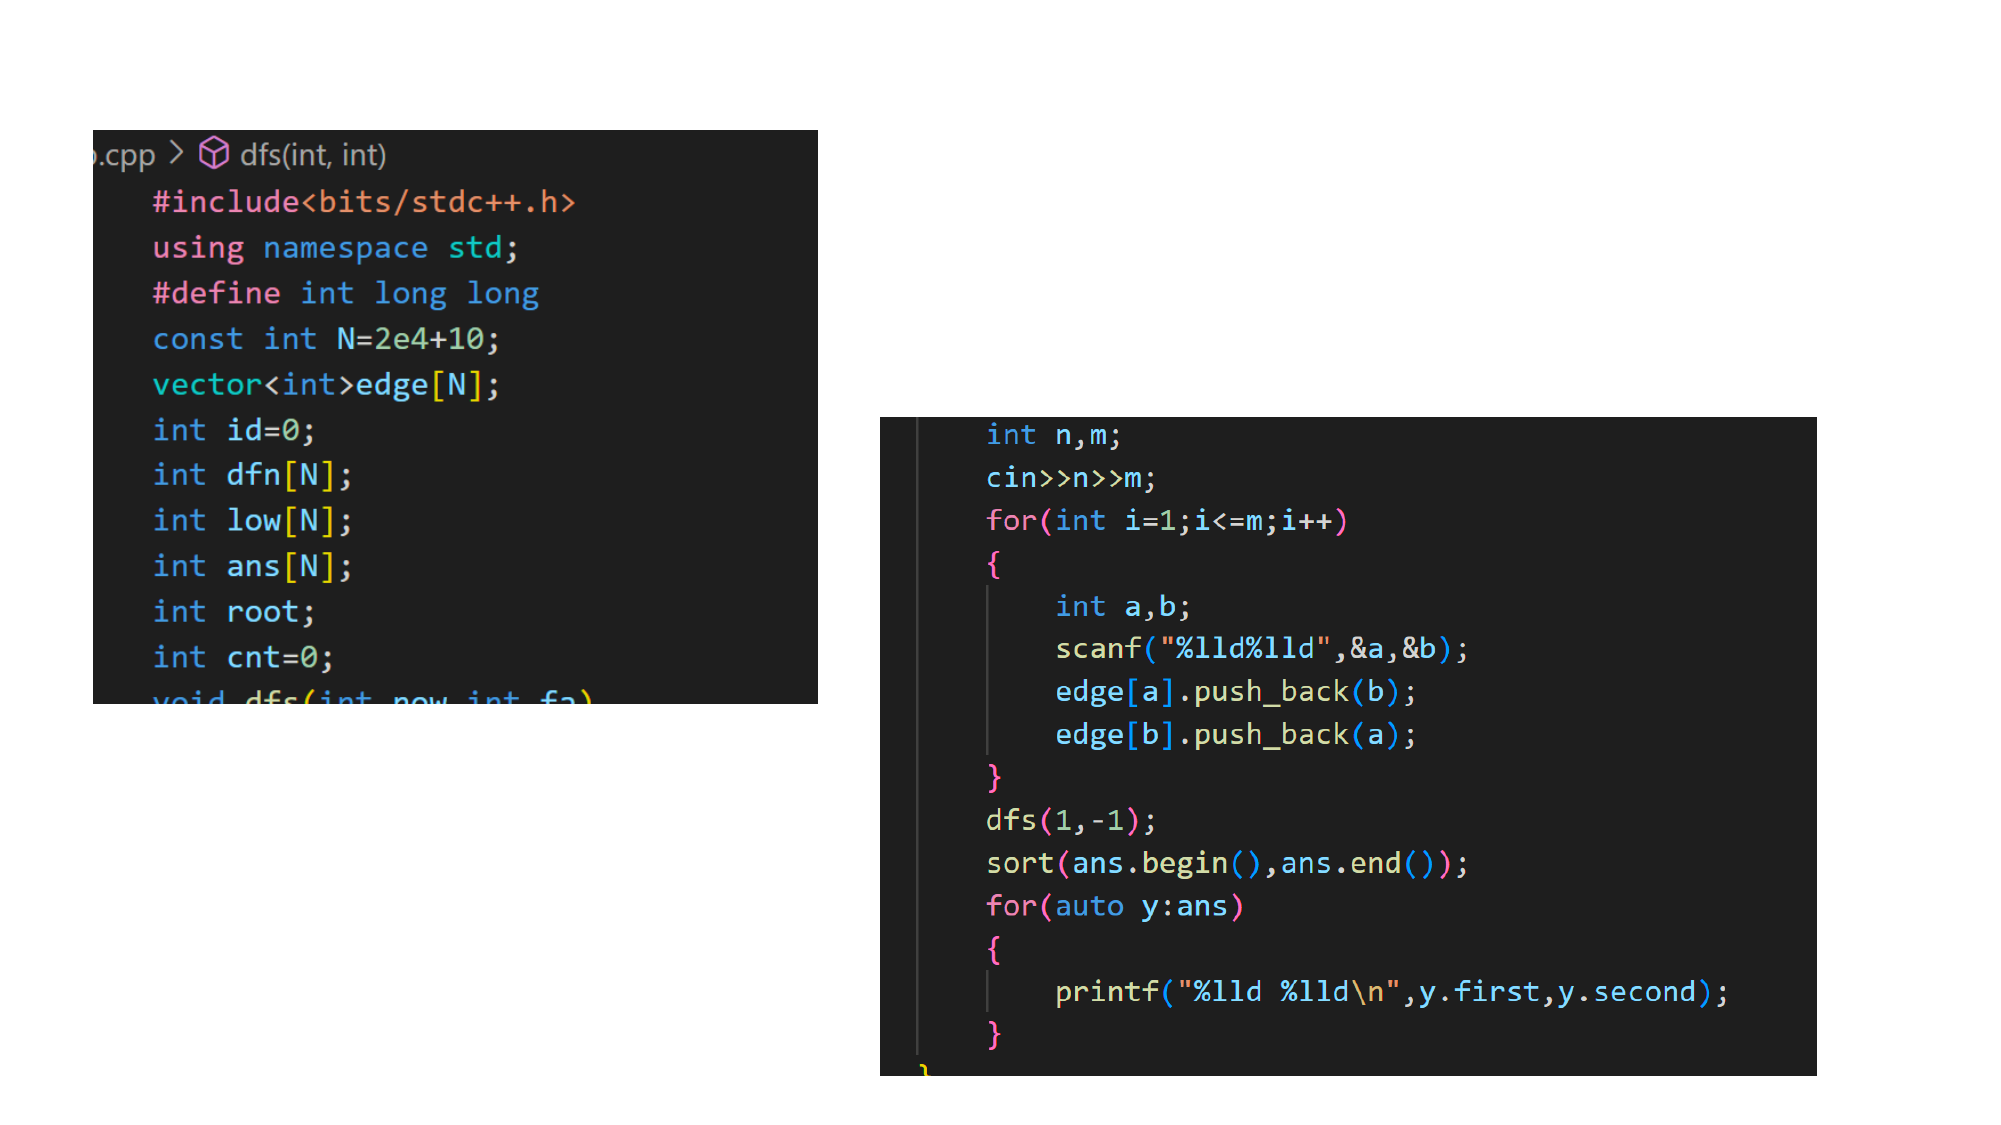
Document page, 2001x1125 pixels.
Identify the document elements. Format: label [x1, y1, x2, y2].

list [880, 417, 1817, 1076]
picture [93, 130, 818, 704]
